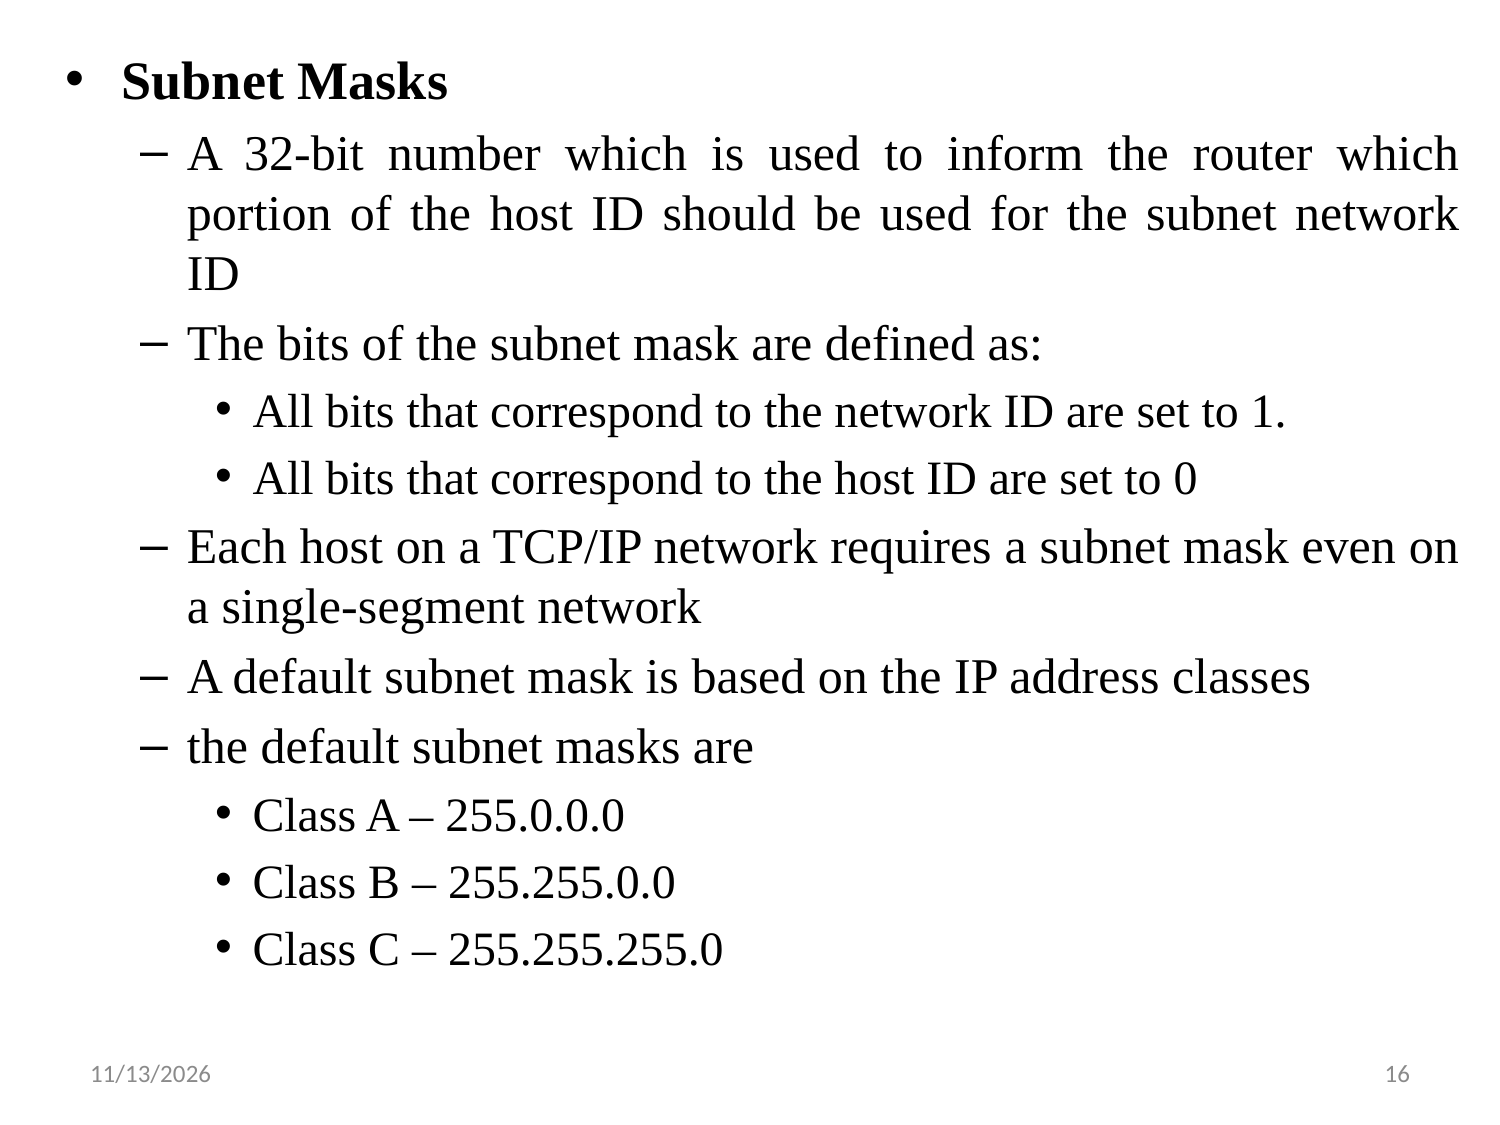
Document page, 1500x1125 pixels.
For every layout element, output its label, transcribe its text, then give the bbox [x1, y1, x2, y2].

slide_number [75, 1042, 425, 1103]
list Subnet Masks A 32-bit number which is used to inform the router which portion of the host ID should be used for the subnet network ID The bits of the subnet mask are defined as: All bits that correspond to the network ID are set to 1. All bits that correspond to the host ID are set to 0 Each host on a TCP/IP network requires a subnet mask even on a single-segment network A default subnet mask is based on the IP address classes the default subnet masks are Class A – 255.0.0.0 Class B – 255.255.0.0 Class C – 255.255.255.0 [50, 37, 1475, 1075]
slide_number 16 [1074, 1042, 1425, 1103]
